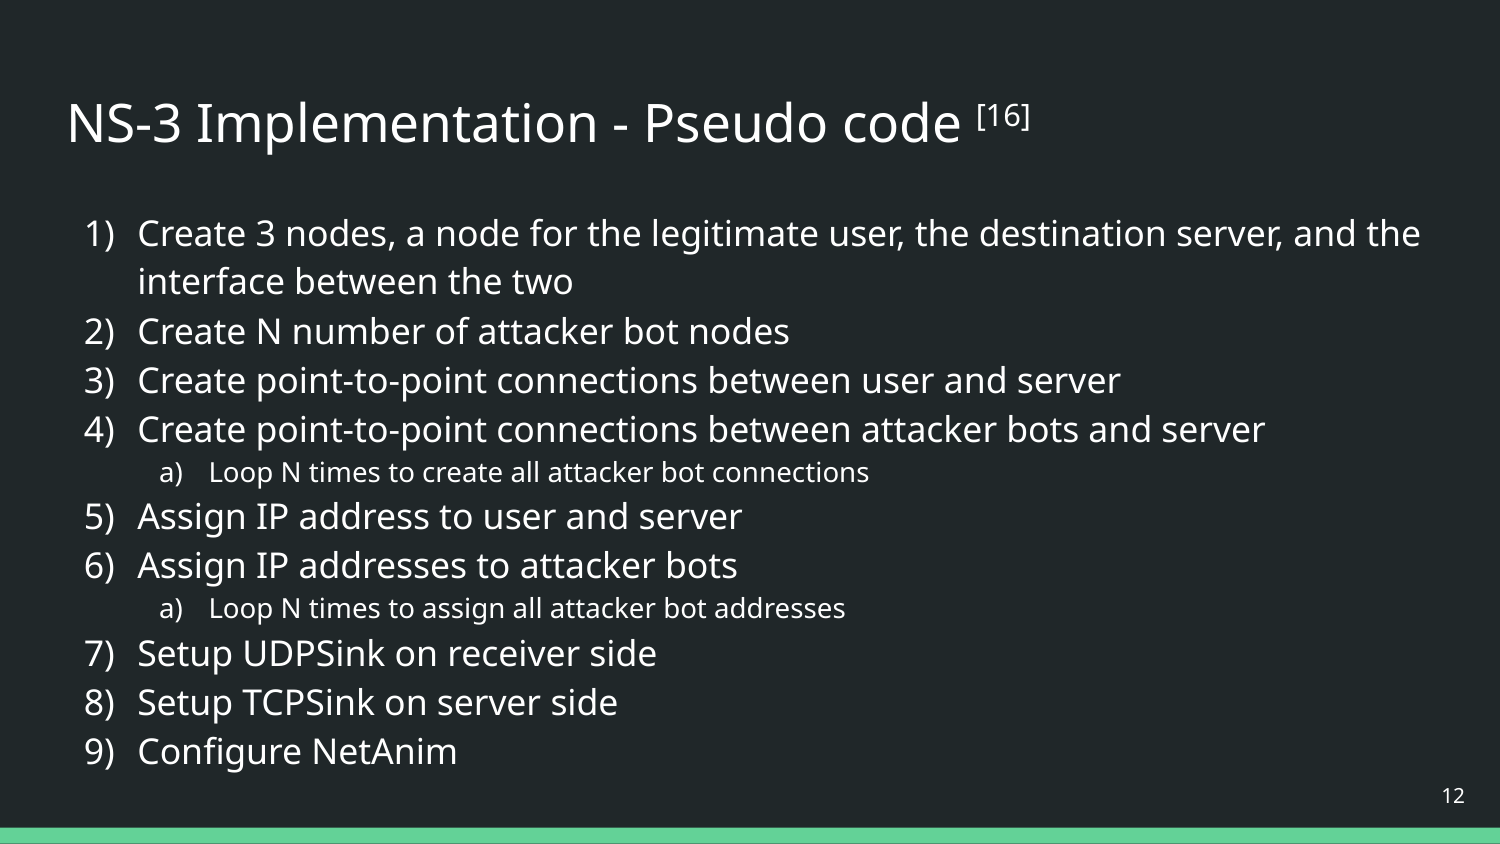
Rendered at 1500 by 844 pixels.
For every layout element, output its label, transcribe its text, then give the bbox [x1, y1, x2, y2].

title NS-3 Implementation - Pseudo code [16] [51, 74, 1449, 169]
list Create 3 nodes, a node for the legitimate user, the destination server, and the interface between the two Create N number of attacker bot nodes Create point-to-point connections between user and server Create point-to-point connections between attacker bots and server Loop N times to create all attacker bot connections Assign IP address to user and server Assign IP addresses to attacker bots Loop N times to assign all attacker bot addresses Setup UDPSink on receiver side Setup TCPSink on server side Configure NetAnim [51, 189, 1449, 792]
slide_number ‹#› [1389, 764, 1480, 830]
